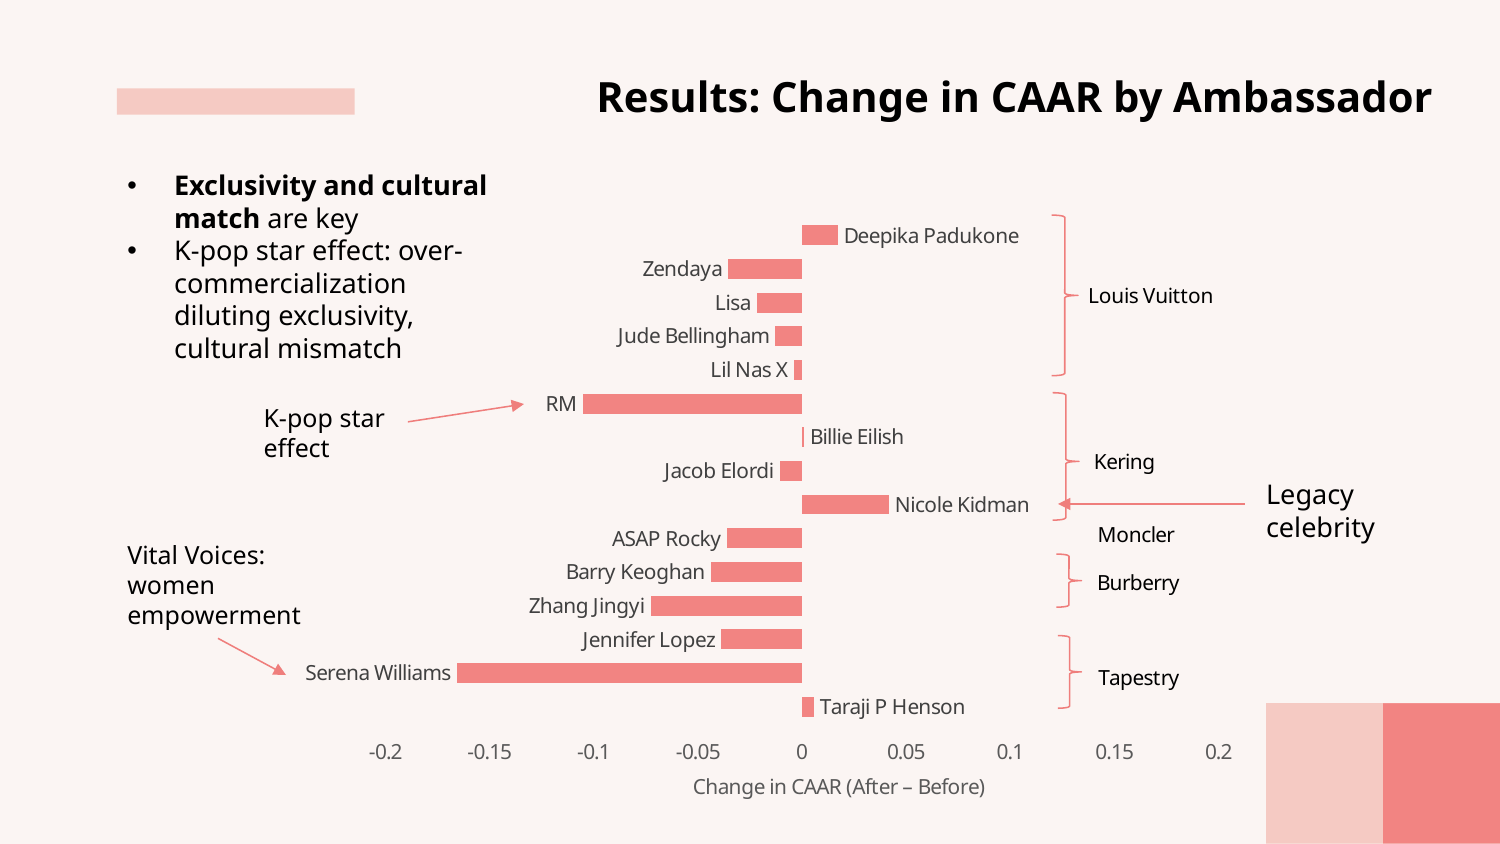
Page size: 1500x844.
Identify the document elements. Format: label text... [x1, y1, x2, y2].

text_box Exclusivity and cultural match are key K-pop star effect: over-commercialization diluting exclusivity, cultural mismatch [112, 161, 407, 371]
text_box Results: Change in CAAR by Ambassador [407, 63, 1448, 176]
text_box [217, 638, 287, 676]
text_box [407, 403, 525, 423]
text_box Legacy celebrity [1285, 470, 1394, 551]
text_box Vital Voices: women empowerment [112, 532, 249, 637]
chart [254, 176, 1279, 819]
